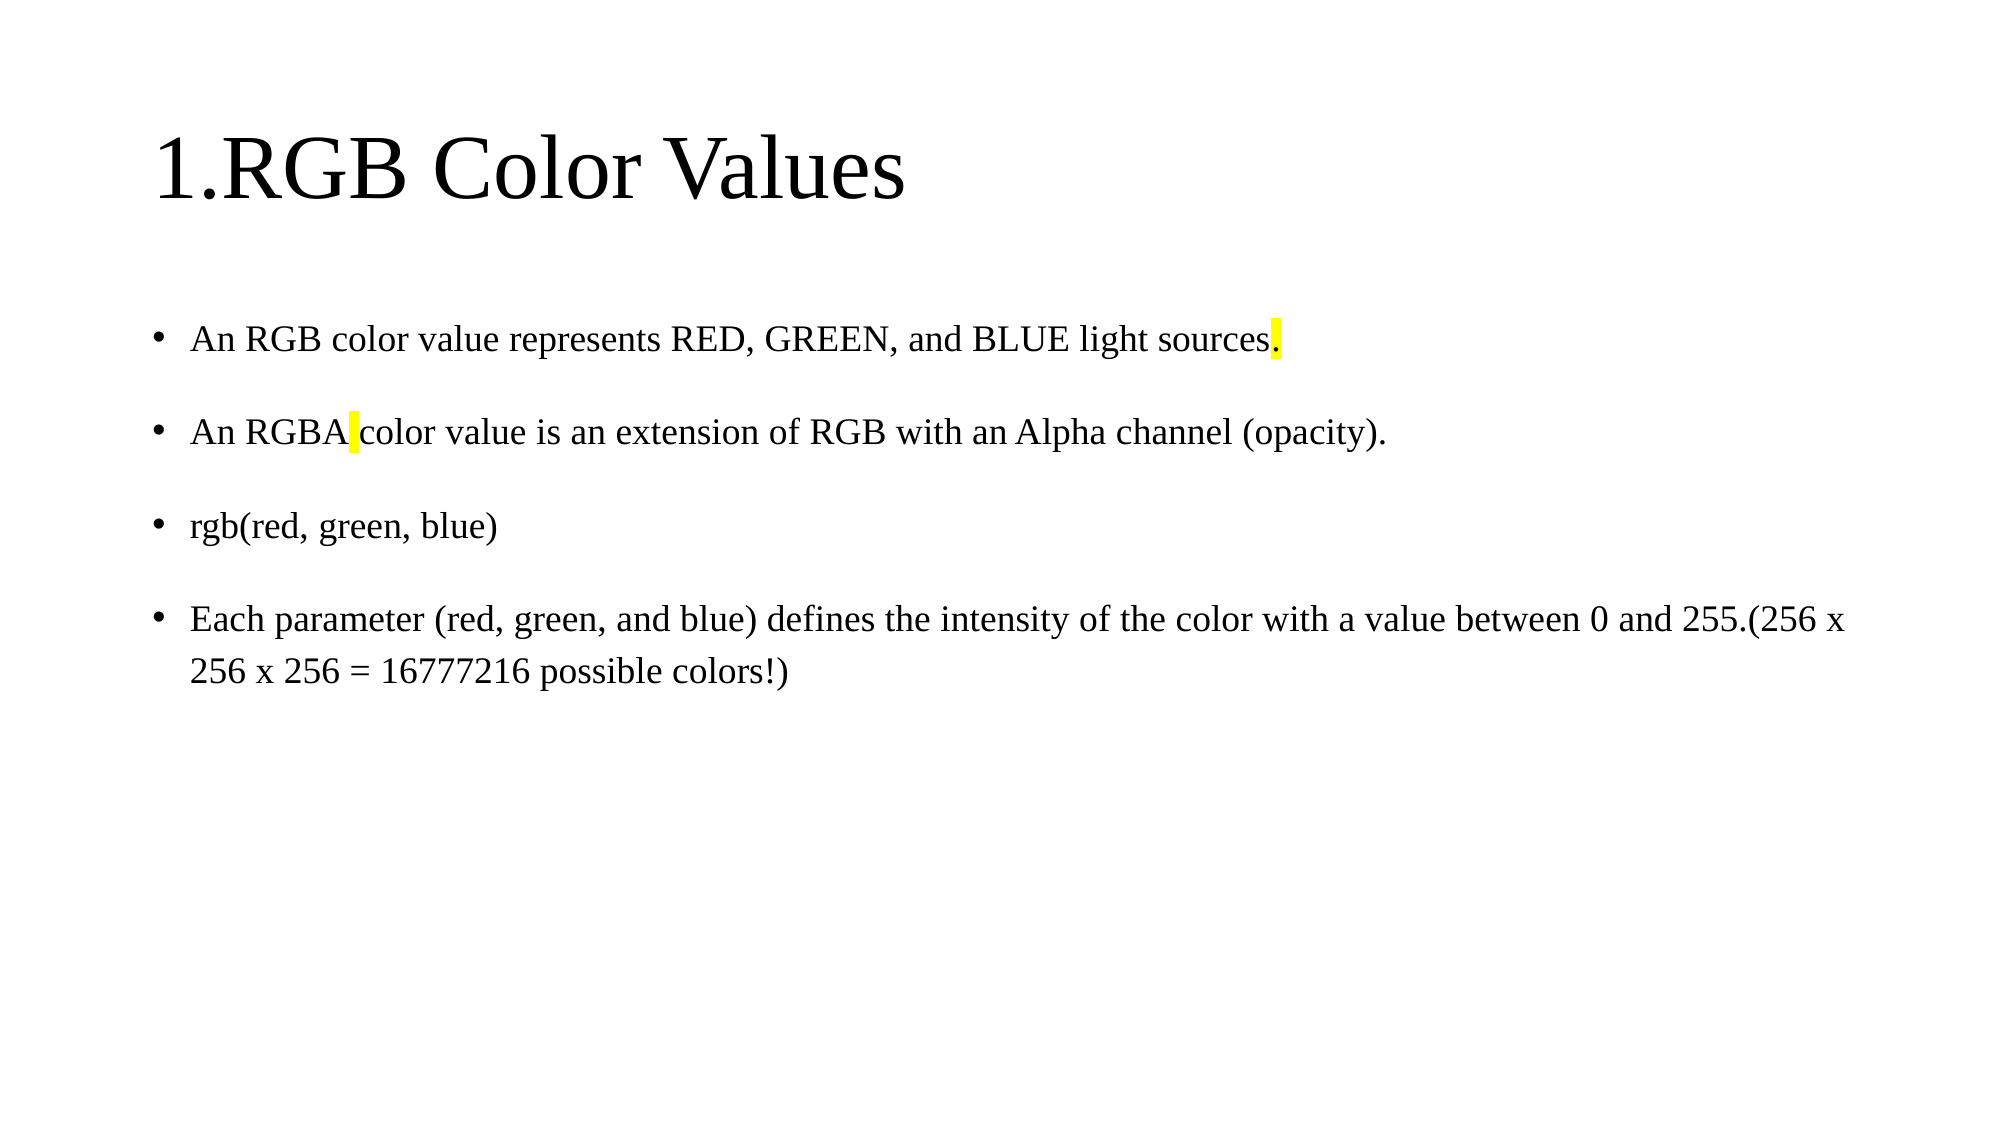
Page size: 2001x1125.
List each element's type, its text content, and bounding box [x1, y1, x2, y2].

list An RGB color value represents RED, GREEN, and BLUE light sources. An RGBA color value is an extension of RGB with an Alpha channel (opacity). rgb(red, green, blue) Each parameter (red, green, and blue) defines the intensity of the color with a value between 0 and 255.(256 x 256 x 256 = 16777216 possible colors!) [137, 299, 1863, 1014]
title 1.RGB Color Values [137, 59, 1863, 278]
